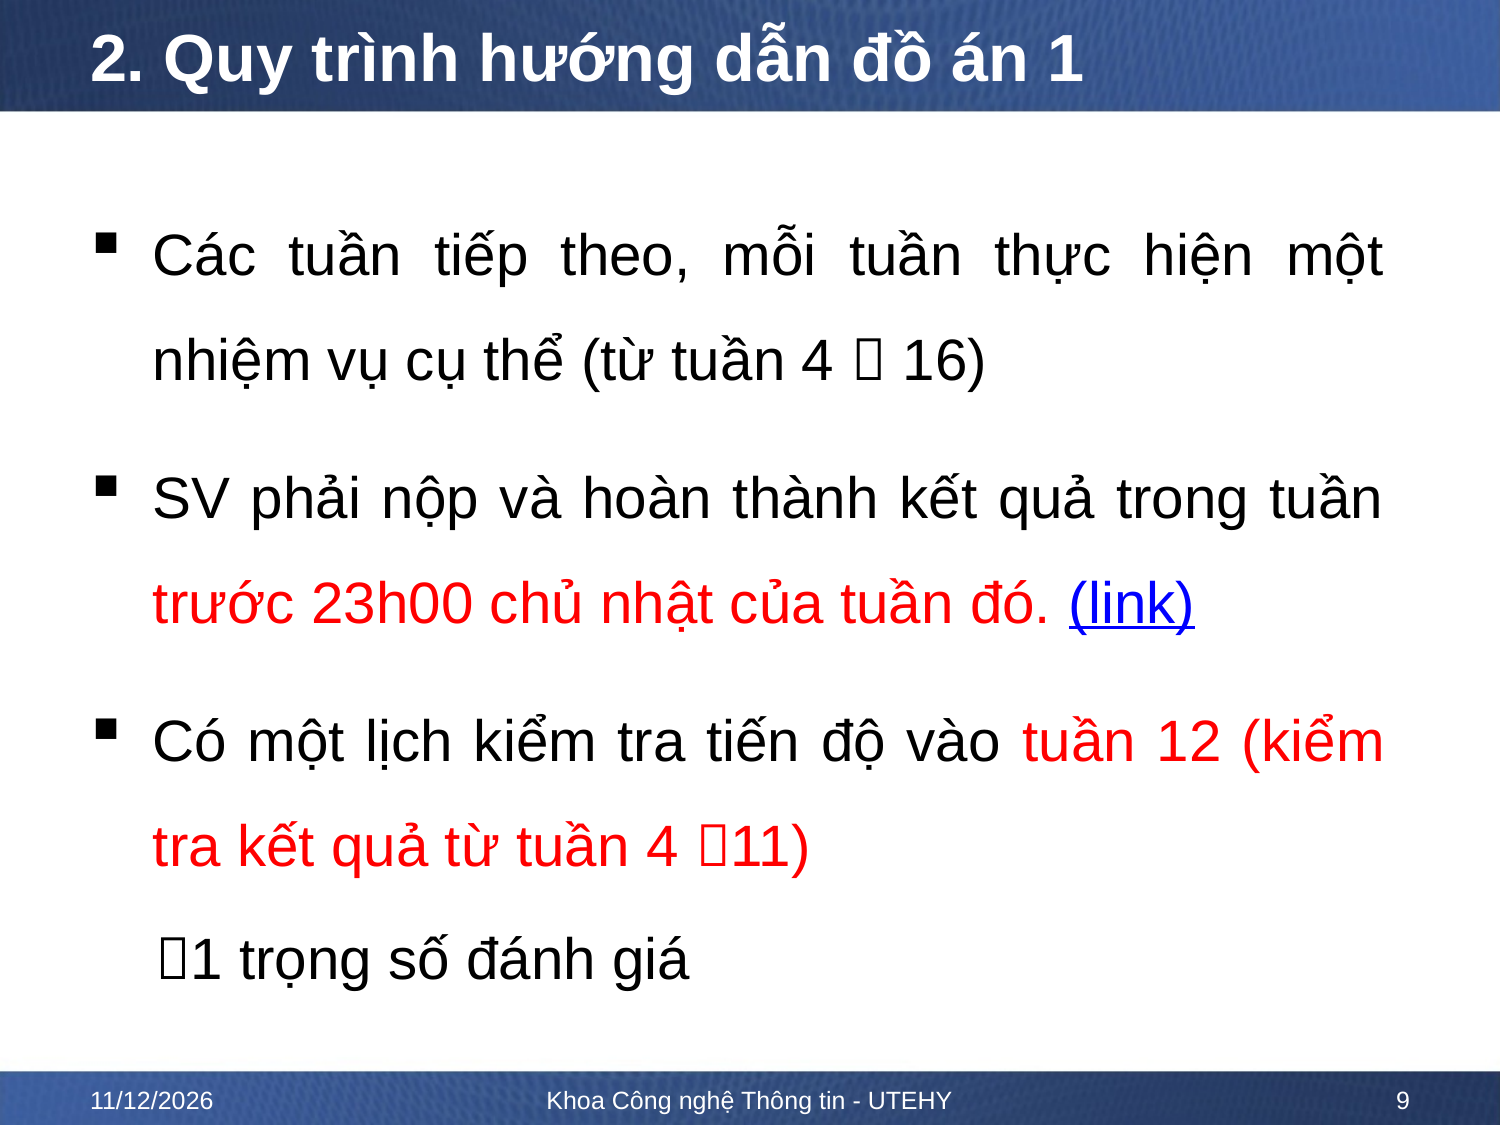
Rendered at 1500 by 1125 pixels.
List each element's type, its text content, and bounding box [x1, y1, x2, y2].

slide_number 9 [1074, 1069, 1425, 1125]
picture [0, 0, 1500, 1125]
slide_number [75, 1069, 425, 1125]
footer Khoa Công nghệ Thông tin - UTEHY [512, 1069, 988, 1125]
list Các tuần tiếp theo, mỗi tuần thực hiện một nhiệm vụ cụ thể (từ tuần 4  16) SV phải nộp và hoàn thành kết quả trong tuần trước 23h00 chủ nhật của tuần đó. (link) Có một lịch kiểm tra tiến độ vào tuần 12 (kiểm tra kết quả từ tuần 4 11) 1 trọng số đánh giá [75, 174, 1400, 1005]
title 2. Quy trình hướng dẫn đồ án 1 [75, 4, 1425, 105]
